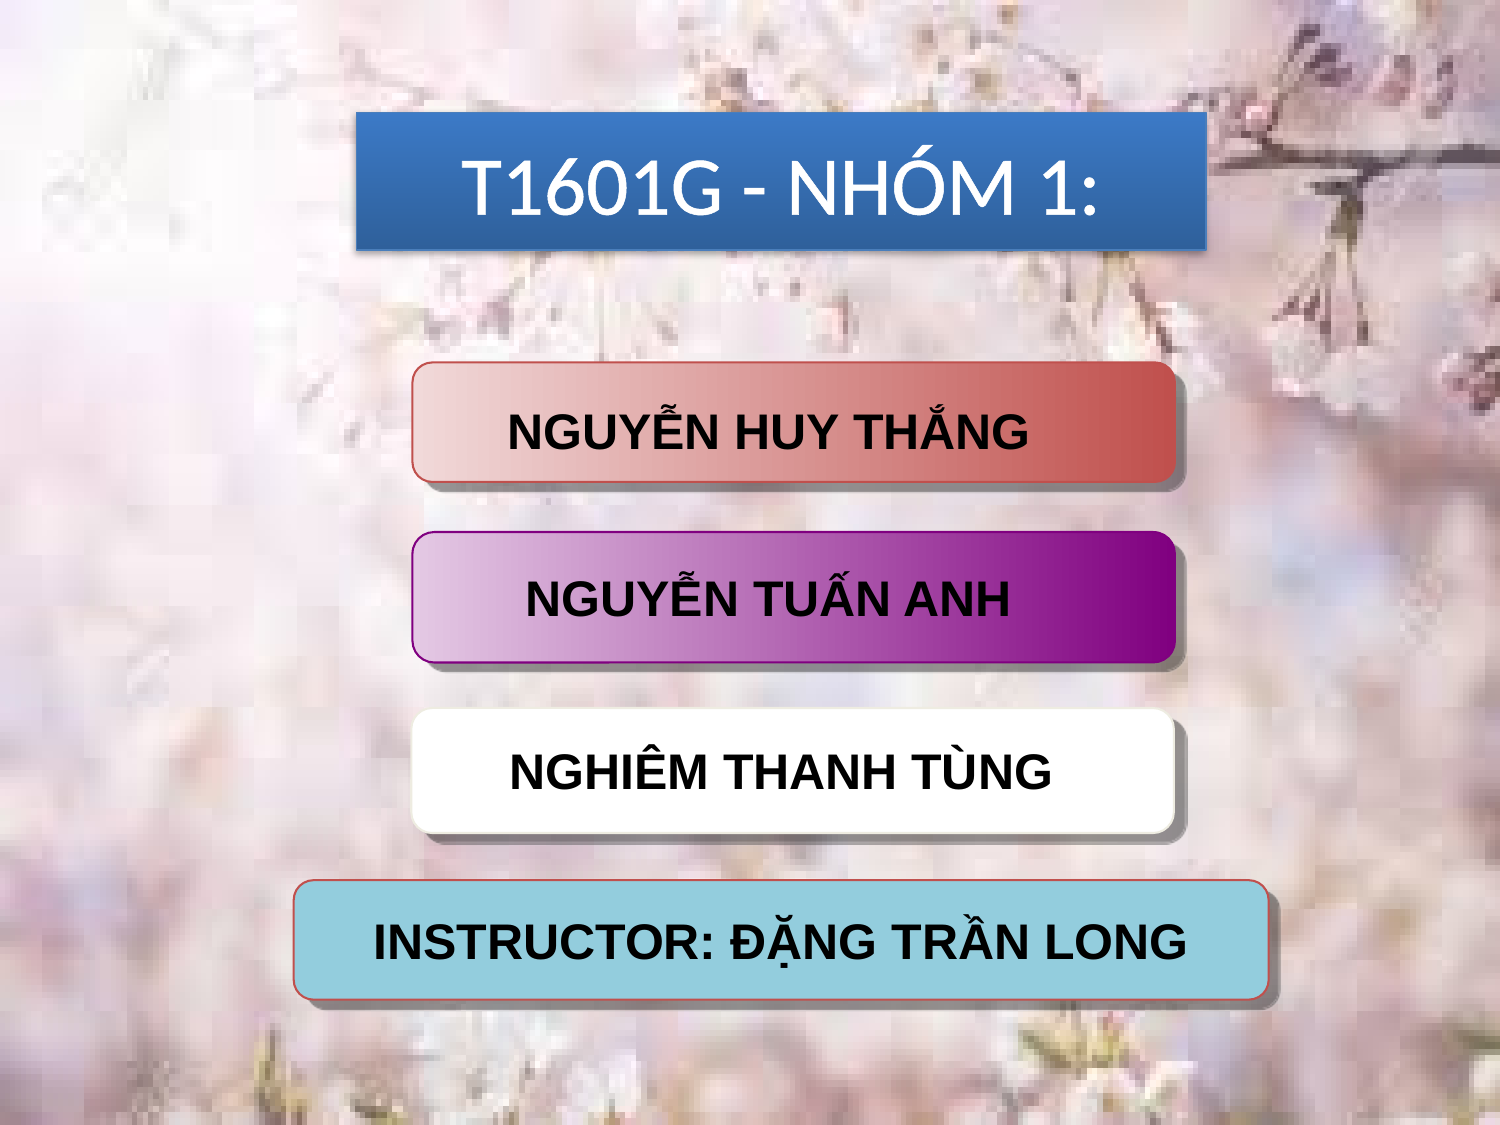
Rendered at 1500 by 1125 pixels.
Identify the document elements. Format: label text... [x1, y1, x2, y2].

text_box NGUYỄN HUY THẮNG [487, 392, 1050, 467]
text_box [411, 707, 1174, 834]
text_box [412, 532, 1175, 663]
text_box NGHIÊM THANH TÙNG [487, 732, 1075, 808]
text_box INSTRUCTOR: ĐẶNG TRẦN LONG [324, 902, 1238, 977]
text_box NGUYỄN TUẤN ANH [487, 559, 1050, 635]
text_box [293, 880, 1269, 1000]
title T1601G - NHÓM 1: [356, 112, 1207, 251]
text_box [412, 362, 1175, 482]
picture [0, 0, 1500, 1125]
